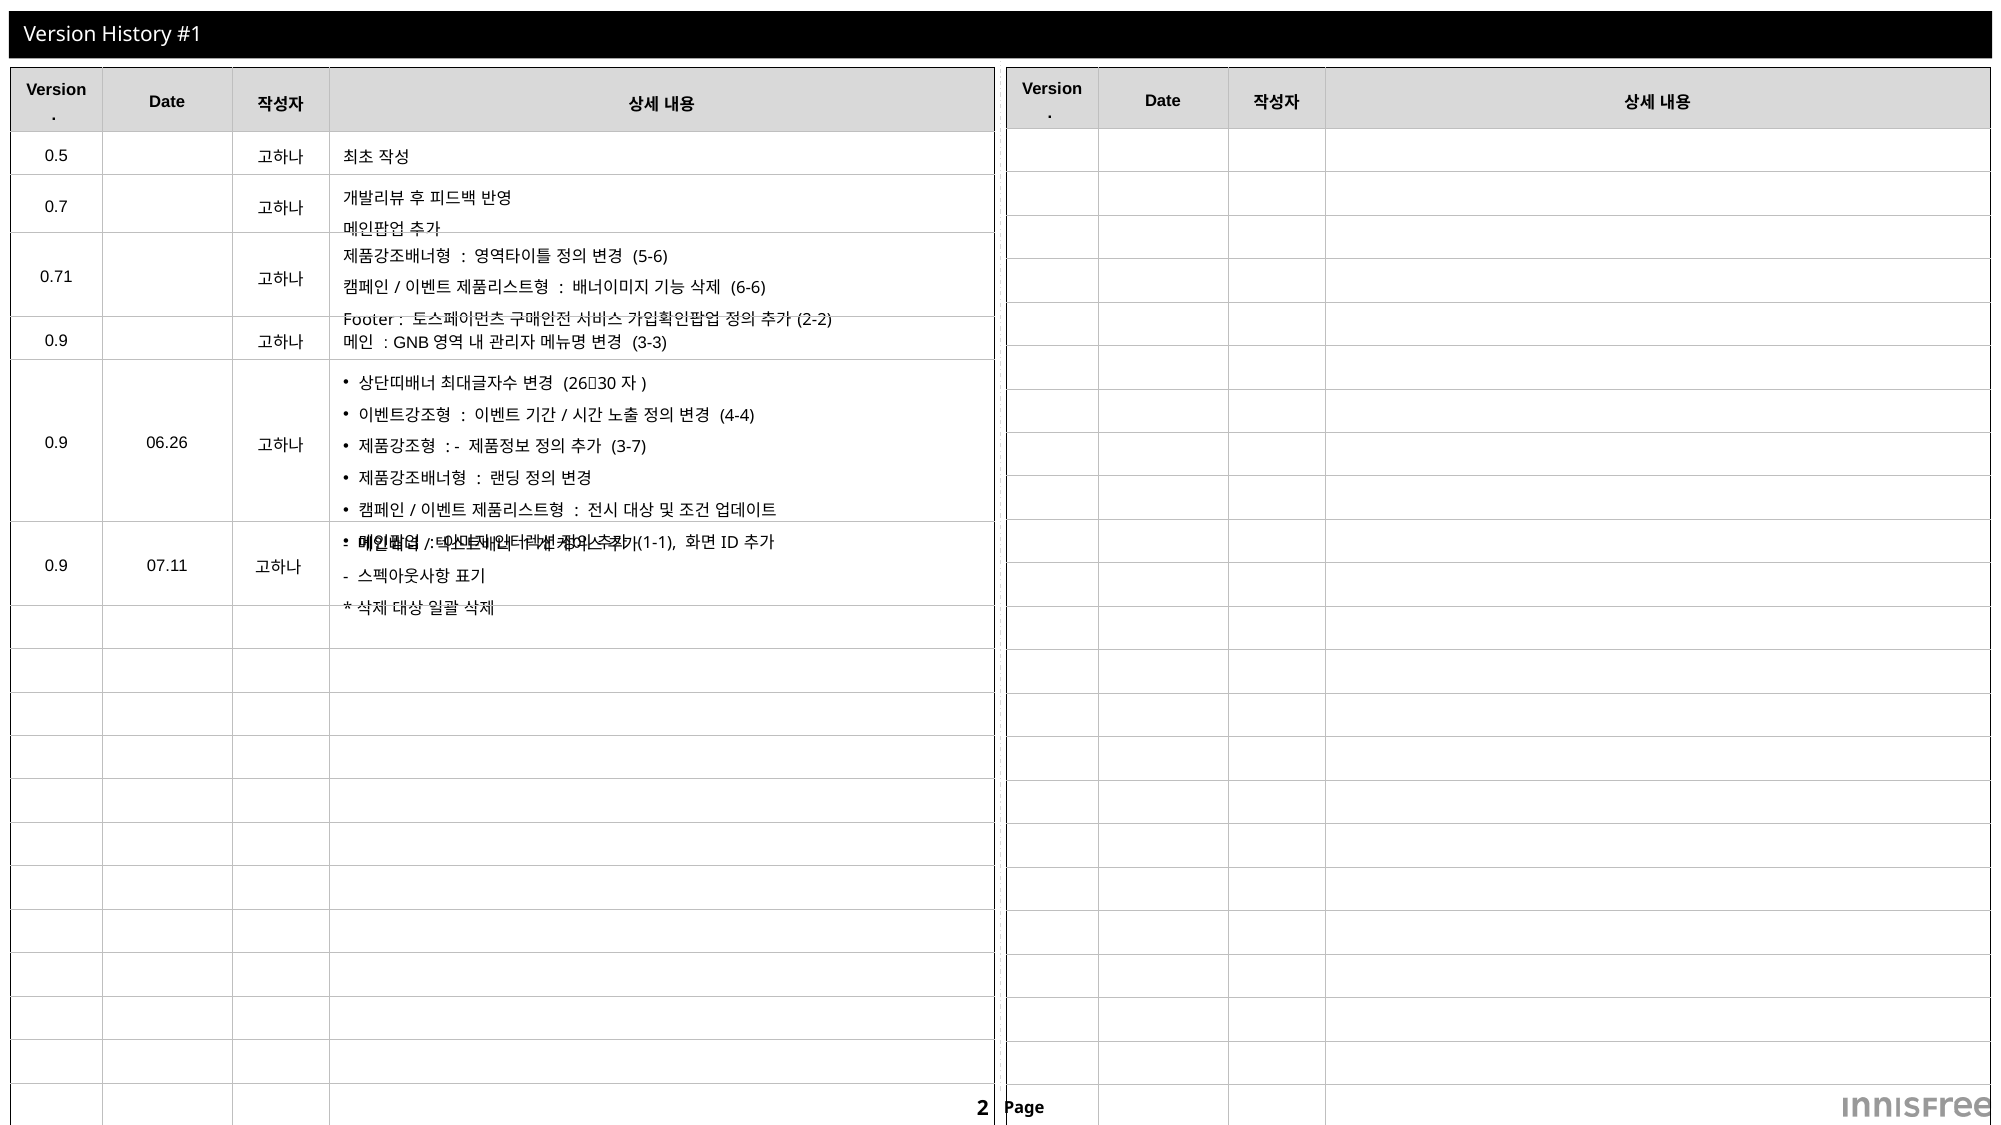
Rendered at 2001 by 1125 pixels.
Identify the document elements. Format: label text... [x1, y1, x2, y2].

table_cell [1326, 303, 1990, 345]
table_cell [11, 649, 102, 692]
table_header 상세 내용 [1326, 68, 1990, 128]
table_cell [1229, 998, 1325, 1041]
table_cell [1326, 868, 1990, 910]
table_cell 메인 : GNB영역 내 관리자 메뉴명 변경 (3-3) [330, 317, 994, 359]
table_cell [11, 910, 102, 952]
table_cell [1229, 129, 1325, 171]
table_cell [103, 823, 232, 865]
table_cell [1326, 911, 1990, 954]
table_header 상세 내용 [330, 68, 994, 131]
table_cell [1326, 259, 1990, 302]
table_cell [1099, 216, 1228, 258]
table_cell [1007, 390, 1098, 432]
table_cell [330, 649, 994, 692]
table_cell 고하나 [233, 317, 329, 359]
table_cell [233, 866, 329, 909]
table_cell [103, 1084, 232, 1125]
table_cell [233, 997, 329, 1039]
table_cell - 메인배너/텍스트배너 1개 케이스 추가 - 스펙아웃사항 표기 *삭제 대상 일괄 삭제 [330, 522, 994, 605]
table_cell [330, 606, 994, 648]
table_cell [1099, 390, 1228, 432]
table_cell [1229, 303, 1325, 345]
table_cell [1099, 129, 1228, 171]
table_cell [103, 649, 232, 692]
table_cell [1229, 563, 1325, 606]
table_cell [1229, 955, 1325, 997]
table_cell [1099, 346, 1228, 389]
table_cell [1099, 520, 1228, 562]
table_cell [1007, 955, 1098, 997]
table_cell [11, 823, 102, 865]
table_cell [330, 910, 994, 952]
table_cell 고하나 [233, 233, 329, 316]
table_cell [1099, 1085, 1228, 1125]
table_cell [1229, 650, 1325, 693]
table_cell [1326, 216, 1990, 258]
table_cell 0.71 [11, 233, 102, 316]
table_cell [1326, 172, 1990, 215]
table_cell 고하나 [233, 175, 329, 232]
table_cell 고하나 [233, 132, 329, 174]
table_cell [1229, 911, 1325, 954]
table_cell [11, 866, 102, 909]
table_cell 개발리뷰 후 피드백 반영 메인팝업 추가 [330, 175, 994, 232]
table_cell [103, 779, 232, 822]
table_cell 0.9 [11, 522, 102, 605]
table_cell [103, 606, 232, 648]
table_cell [1229, 520, 1325, 562]
table_cell [1326, 433, 1990, 475]
table_cell [330, 823, 994, 865]
table_cell [233, 910, 329, 952]
table_cell [1007, 216, 1098, 258]
table_cell [1326, 1085, 1990, 1125]
table_cell [103, 175, 232, 232]
table_cell [1099, 868, 1228, 910]
table_cell [233, 1040, 329, 1083]
table_cell [1326, 781, 1990, 823]
table_cell [1099, 998, 1228, 1041]
table_header Version. [11, 68, 102, 131]
table_cell [1229, 868, 1325, 910]
table_cell [11, 1084, 102, 1125]
table_cell [1229, 1042, 1325, 1084]
table_cell [1007, 259, 1098, 302]
table_cell [1007, 868, 1098, 910]
table_cell [330, 997, 994, 1039]
table_cell [1007, 911, 1098, 954]
table_cell [103, 233, 232, 316]
table_cell [11, 997, 102, 1039]
table_cell 07.11 [103, 522, 232, 605]
table_cell [103, 693, 232, 735]
table_cell [1007, 303, 1098, 345]
table_cell [1099, 781, 1228, 823]
table_cell [11, 1040, 102, 1083]
table_cell [1007, 998, 1098, 1041]
table_cell [11, 736, 102, 778]
table_cell [1326, 998, 1990, 1041]
table_cell [1099, 1042, 1228, 1084]
table_cell [1229, 607, 1325, 649]
table_cell [1326, 955, 1990, 997]
table_cell [1099, 824, 1228, 867]
table_cell [1229, 694, 1325, 736]
table_cell 0.9 [11, 317, 102, 359]
table_cell [233, 736, 329, 778]
table_cell [330, 736, 994, 778]
table_cell [1326, 563, 1990, 606]
table_cell [1007, 781, 1098, 823]
table_cell [1326, 129, 1990, 171]
table_header Version. [1007, 68, 1098, 128]
table_cell [1326, 476, 1990, 519]
table_cell [1099, 476, 1228, 519]
table_cell [1099, 172, 1228, 215]
table_cell [1007, 563, 1098, 606]
table_cell [1229, 824, 1325, 867]
table_cell [1007, 433, 1098, 475]
table_cell [103, 953, 232, 996]
table_header Date [1099, 68, 1228, 128]
table_cell [1099, 955, 1228, 997]
table_cell [1229, 781, 1325, 823]
table_cell [233, 693, 329, 735]
table_cell [103, 1040, 232, 1083]
table_cell [1007, 1042, 1098, 1084]
table_cell [103, 997, 232, 1039]
table_cell [1326, 1042, 1990, 1084]
table_cell 0.9 [11, 360, 102, 521]
table_cell [233, 953, 329, 996]
table_cell [1326, 737, 1990, 780]
table_cell [1099, 433, 1228, 475]
table_cell [330, 1040, 994, 1083]
table_cell [1007, 476, 1098, 519]
table_cell [330, 866, 994, 909]
table_cell [1229, 1085, 1325, 1125]
table_cell [233, 649, 329, 692]
table_cell [103, 132, 232, 174]
table_cell [1326, 520, 1990, 562]
table_cell 0.7 [11, 175, 102, 232]
table_cell [11, 693, 102, 735]
table_cell [233, 823, 329, 865]
table_cell [330, 1084, 994, 1125]
table_cell 고하나 [233, 360, 329, 521]
table_cell [1007, 172, 1098, 215]
table_cell [1229, 172, 1325, 215]
title Version History #1 [8, 11, 1993, 59]
table_header 작성자 [1229, 68, 1325, 128]
table_cell [233, 779, 329, 822]
table_cell [1007, 824, 1098, 867]
table_cell 0.5 [11, 132, 102, 174]
table_cell [1099, 737, 1228, 780]
table_cell [11, 953, 102, 996]
table_cell 상단띠배너 최대글자수 변경 (2630자) 이벤트강조형 : 이벤트 기간/시간 노출 정의 변경 (4-4) 제품강조형 : - 제품정보 정의 추가 (3-7) 제품강조배너형 : 랜딩 정의 변경 캠페인/이벤트 제품리스트형 : 전시 대상 및 조건 업데이트 메인팝업 : 이미지 인터렉션 정의 추가 (1-1), 화면ID추가 [330, 360, 994, 521]
table_cell [1099, 563, 1228, 606]
table_cell [11, 779, 102, 822]
table_cell [103, 866, 232, 909]
table_cell [330, 779, 994, 822]
table_cell [1229, 737, 1325, 780]
table_cell [1007, 129, 1098, 171]
table_cell [1007, 607, 1098, 649]
table_cell 고하나 [233, 522, 329, 605]
table_cell [1326, 824, 1990, 867]
table_cell [233, 606, 329, 648]
table_cell [1007, 737, 1098, 780]
table_cell [103, 910, 232, 952]
table_cell [1229, 216, 1325, 258]
table_cell [1099, 911, 1228, 954]
table_cell [1326, 390, 1990, 432]
table_cell [1229, 390, 1325, 432]
table_cell [103, 317, 232, 359]
table_cell [1007, 520, 1098, 562]
table_cell [330, 953, 994, 996]
table_cell [1099, 694, 1228, 736]
table_cell [1326, 694, 1990, 736]
table_cell [1229, 476, 1325, 519]
table_cell [1229, 259, 1325, 302]
table_cell 최초 작성 [330, 132, 994, 174]
table_cell [1229, 433, 1325, 475]
table_cell [233, 1084, 329, 1125]
table_cell 제품강조배너형 : 영역타이틀 정의 변경 (5-6) 캠페인/이벤트 제품리스트형 : 배너이미지 기능 삭제 (6-6) Footer : 토스페이먼츠 구매안전 서비스 가입확인팝업 정의 추가(2-2) [330, 233, 994, 316]
table_cell [103, 736, 232, 778]
table_cell [1099, 259, 1228, 302]
table_header Date [103, 68, 232, 131]
table_cell [1229, 346, 1325, 389]
table_cell [1099, 303, 1228, 345]
table_cell [1007, 346, 1098, 389]
table_cell [1099, 607, 1228, 649]
table_cell [1099, 650, 1228, 693]
table_cell [1326, 650, 1990, 693]
table_cell [1326, 607, 1990, 649]
table_cell [1326, 346, 1990, 389]
table_cell [1007, 694, 1098, 736]
table_cell 06.26 [103, 360, 232, 521]
table_cell [1007, 650, 1098, 693]
table_cell [11, 606, 102, 648]
table_header 작성자 [233, 68, 329, 131]
table_cell [330, 693, 994, 735]
table_cell [1007, 1085, 1098, 1125]
